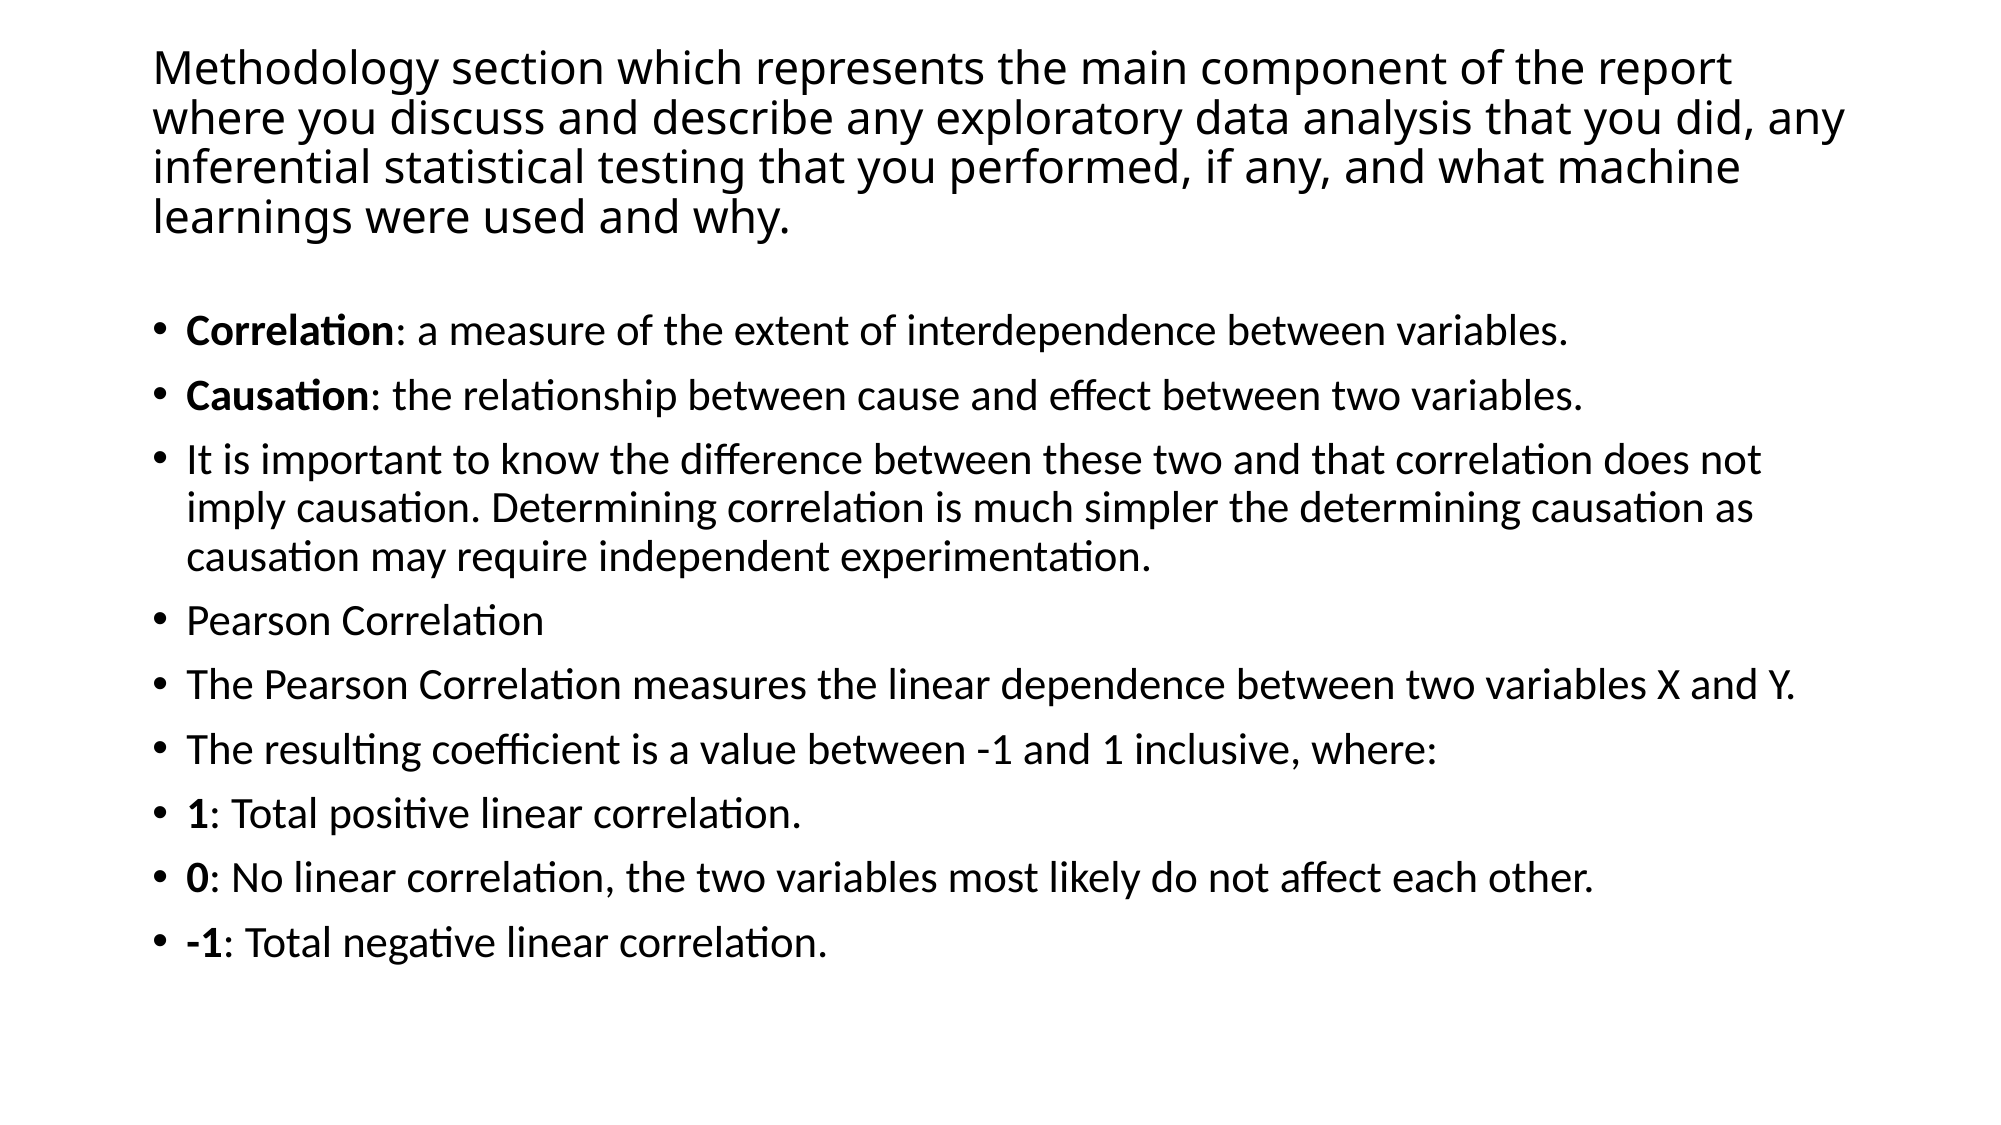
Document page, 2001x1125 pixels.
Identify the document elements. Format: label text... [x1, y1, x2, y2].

title Methodology section which represents the main component of the report where you discuss and describe any exploratory data analysis that you did, any inferential statistical testing that you performed, if any, and what machine learnings were used and why. [137, 59, 1863, 284]
list Correlation: a measure of the extent of interdependence between variables. Causation: the relationship between cause and effect between two variables. It is important to know the difference between these two and that correlation does not imply causation. Determining correlation is much simpler the determining causation as causation may require independent experimentation. Pearson Correlation The Pearson Correlation measures the linear dependence between two variables X and Y. The resulting coefficient is a value between -1 and 1 inclusive, where: 1: Total positive linear correlation. 0: No linear correlation, the two variables most likely do not affect each other. -1: Total negative linear correlation. [137, 299, 1863, 1014]
